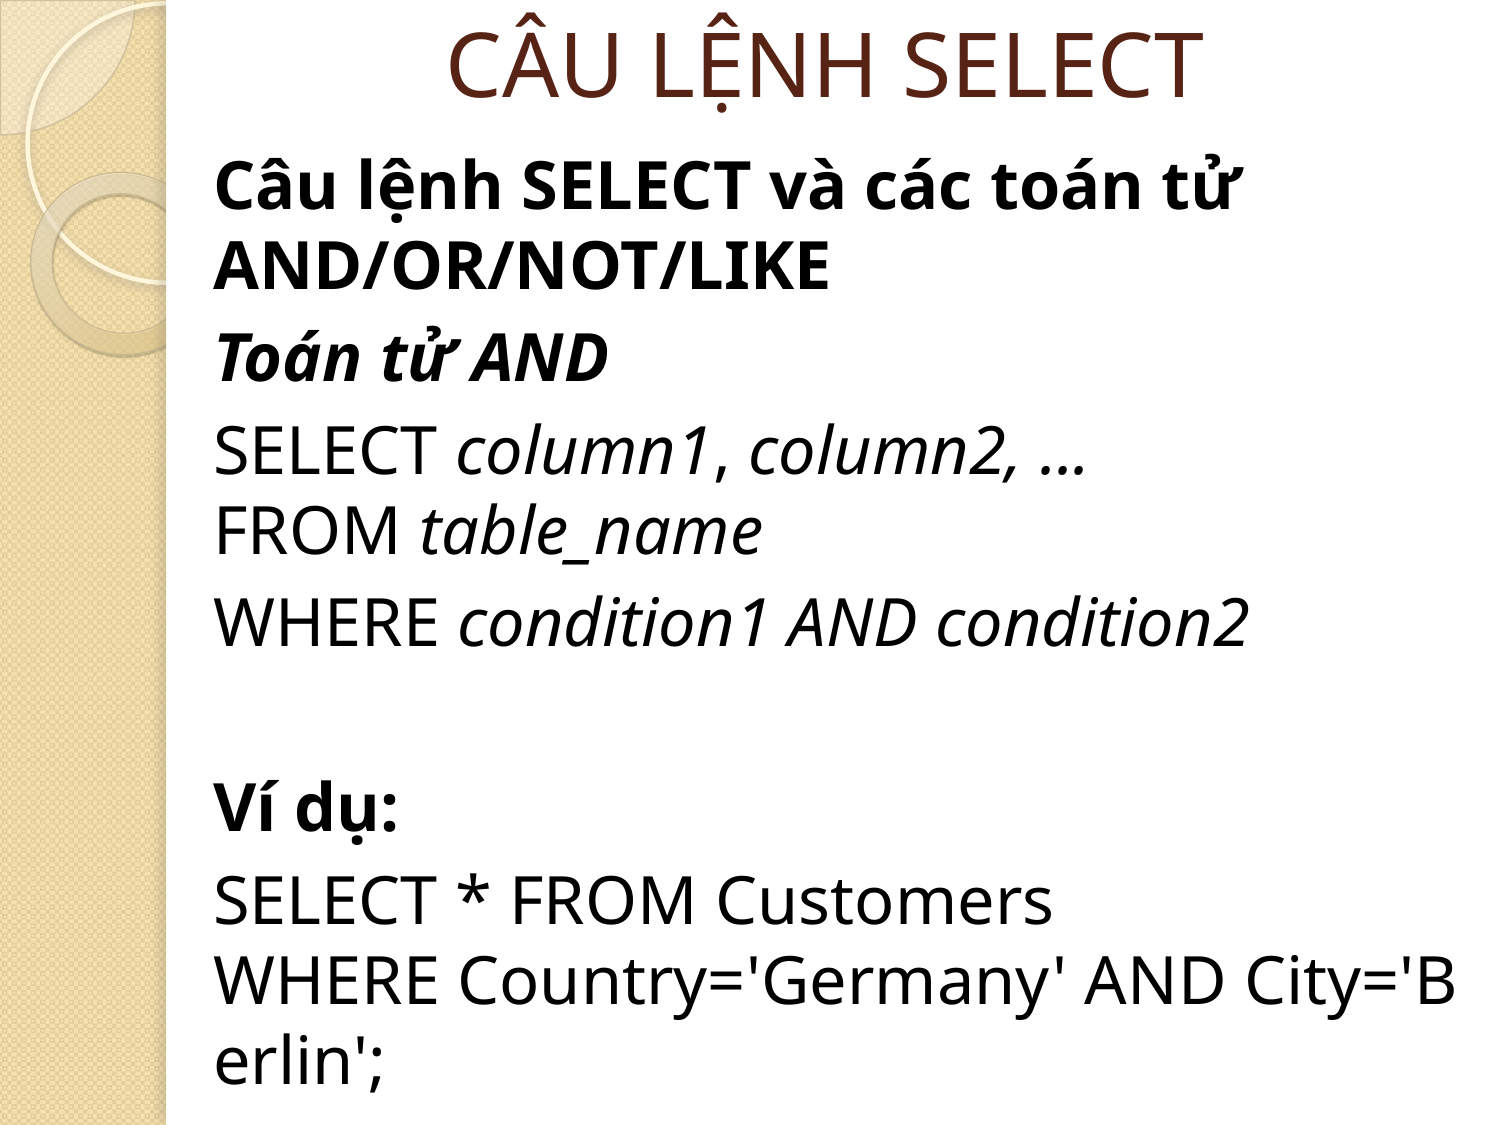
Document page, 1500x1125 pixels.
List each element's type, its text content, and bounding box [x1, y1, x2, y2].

picture [0, 15, 166, 1125]
text_box CÂU LỆNH SELECT [149, 0, 1500, 157]
list Câu lệnh SELECT và các toán tử AND/OR/NOT/LIKE Toán tử AND SELECT column1, column2, ... FROM table_name WHERE condition1 AND condition2 Ví dụ: SELECT * FROM Customers WHERE Country='Germany' AND City='Berlin'; [187, 157, 1480, 1125]
